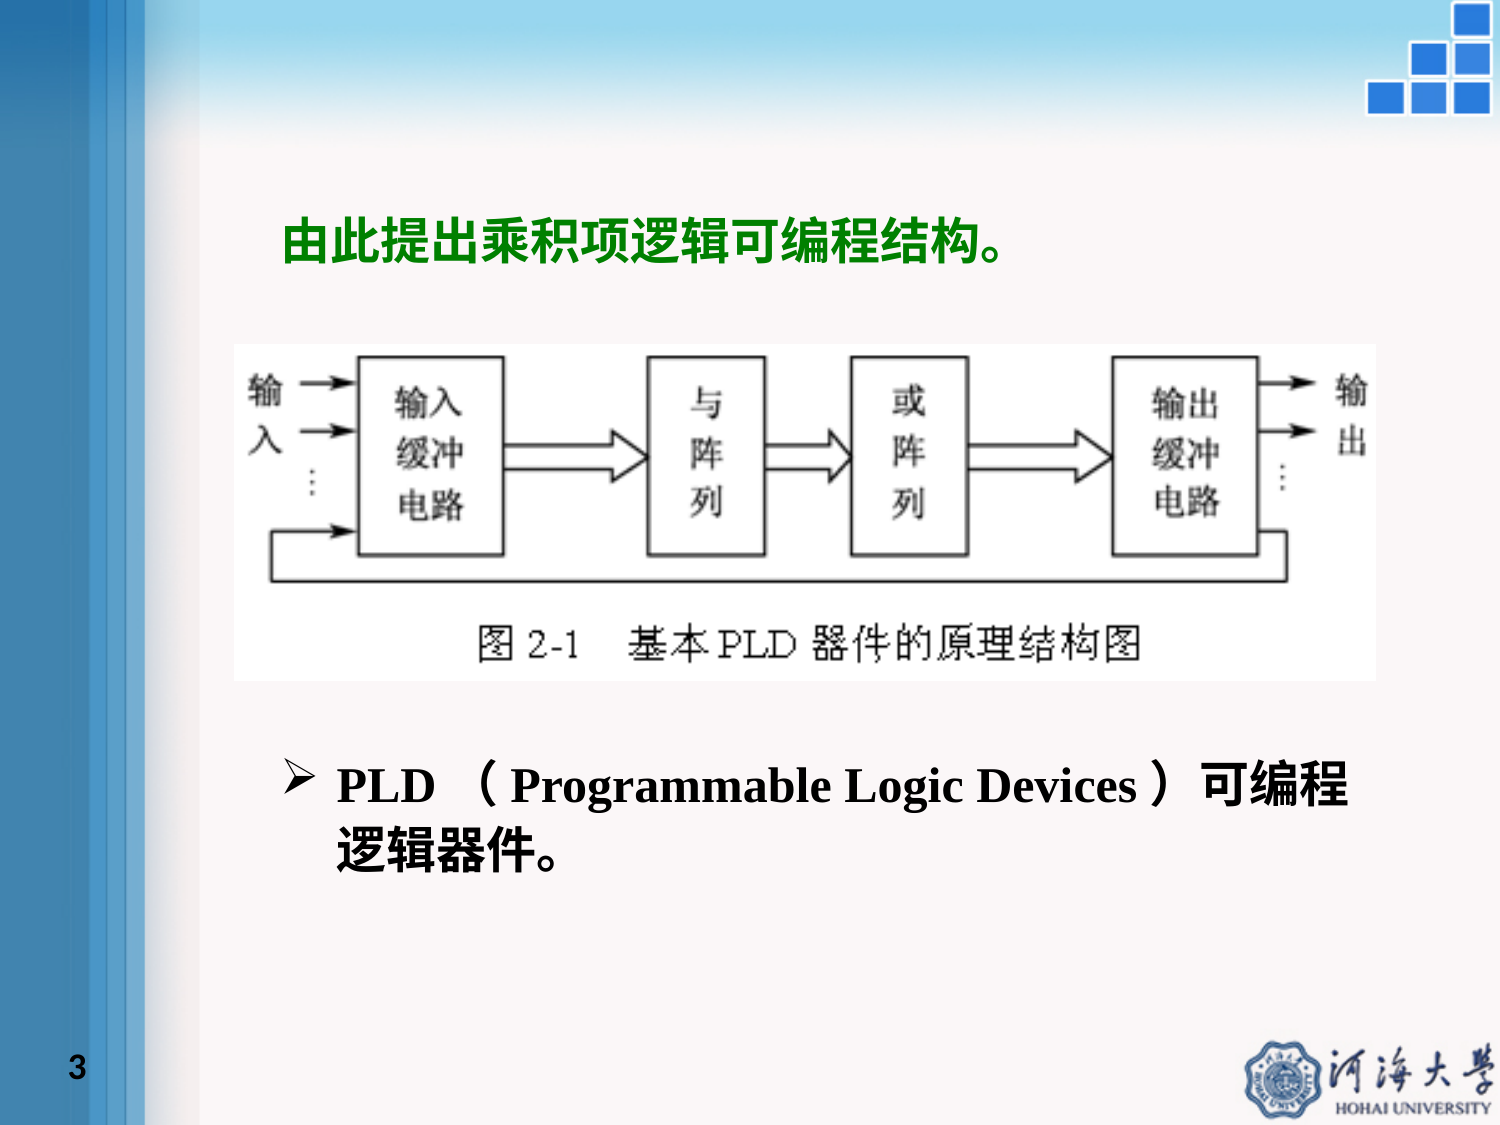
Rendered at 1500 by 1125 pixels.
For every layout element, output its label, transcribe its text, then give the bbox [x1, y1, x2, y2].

text_box 3 [53, 1035, 148, 1103]
picture [0, 0, 1500, 1125]
text_box 由此提出乘积项逻辑可编程结构。 [265, 196, 1400, 277]
text_box PLD（Programmable Logic Devices）可编程逻辑器件。 [265, 739, 1400, 887]
